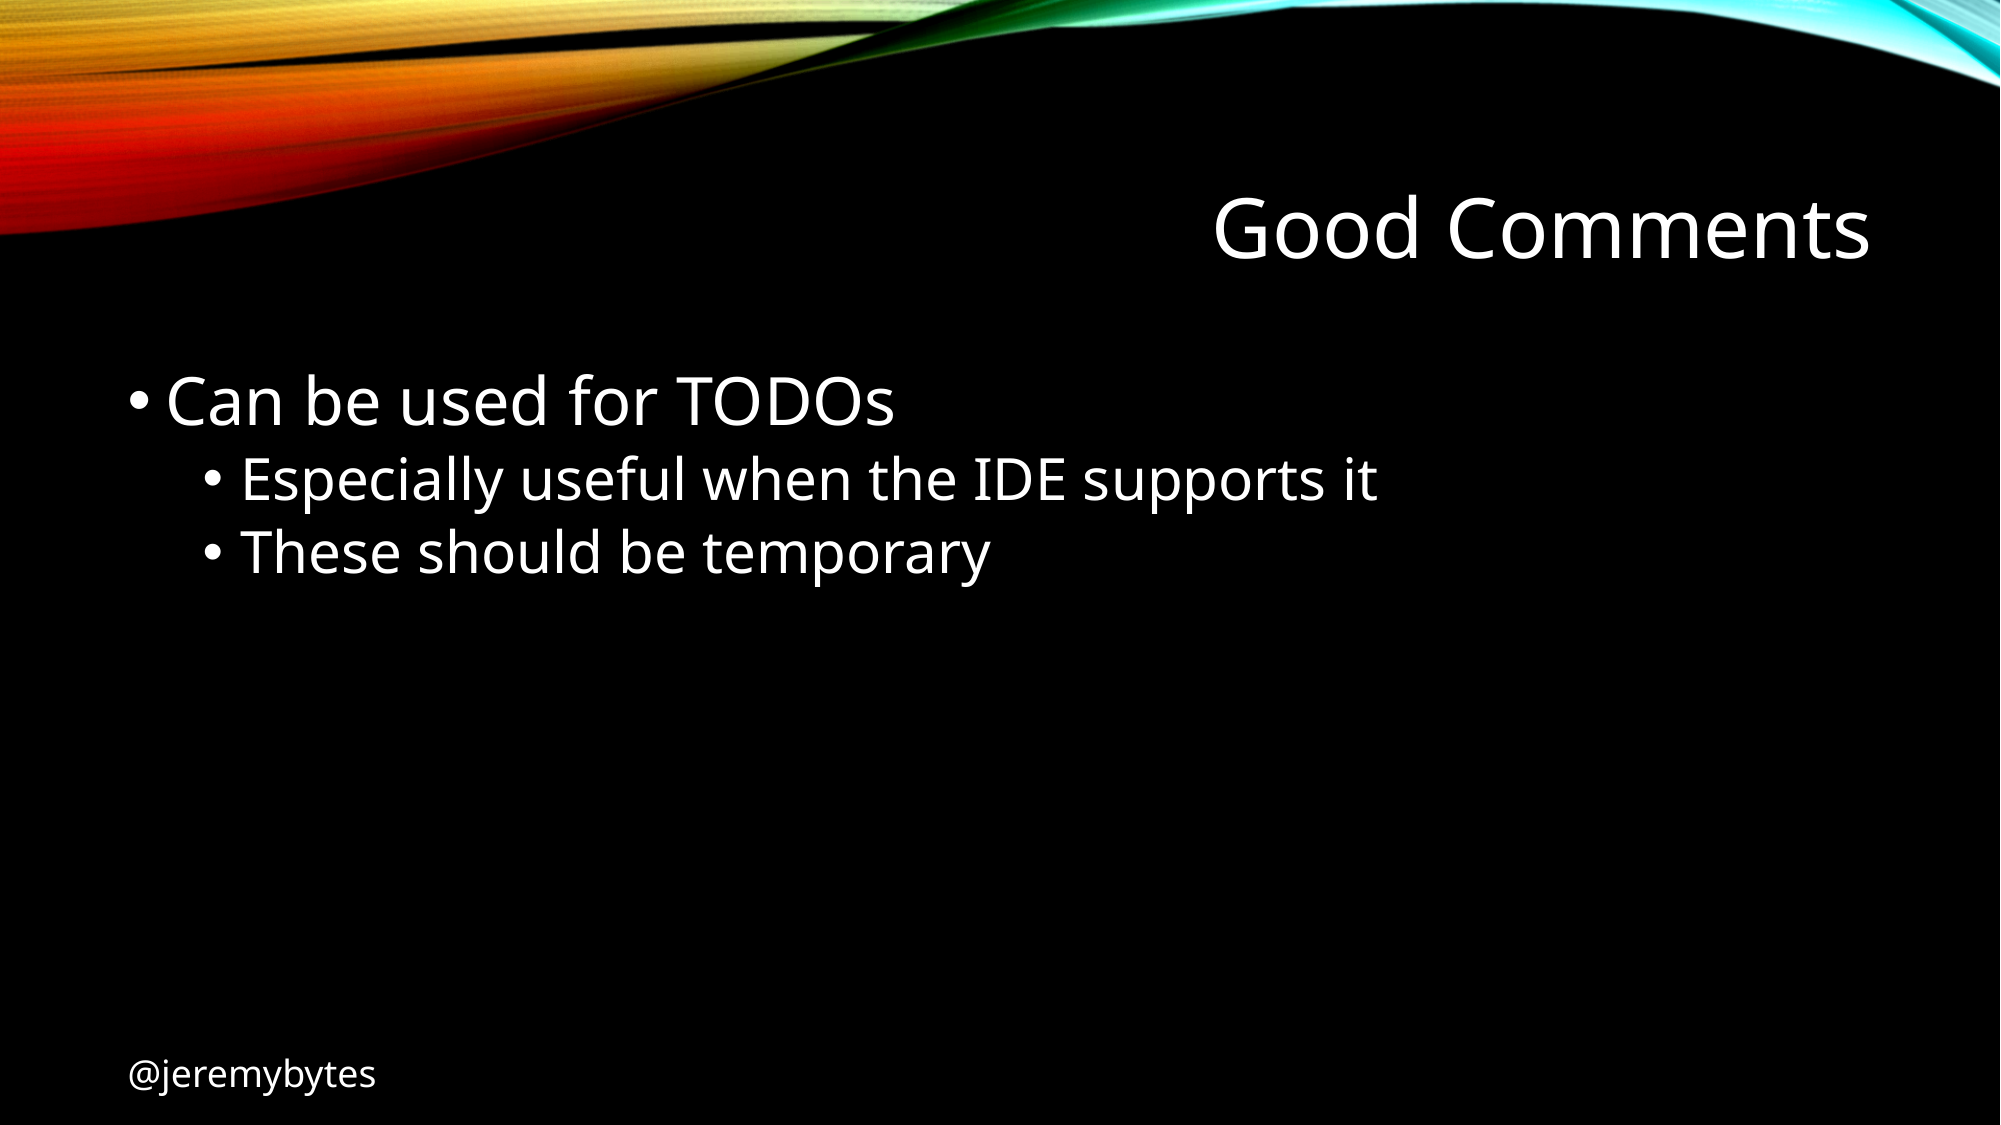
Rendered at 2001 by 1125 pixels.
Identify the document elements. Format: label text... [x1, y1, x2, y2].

picture [0, 0, 2000, 237]
title Good Comments [474, 125, 1888, 338]
list Can be used for TODOs Especially useful when the IDE supports it These should be temporary [112, 360, 1888, 1021]
footer @jeremybytes [112, 1042, 1388, 1103]
